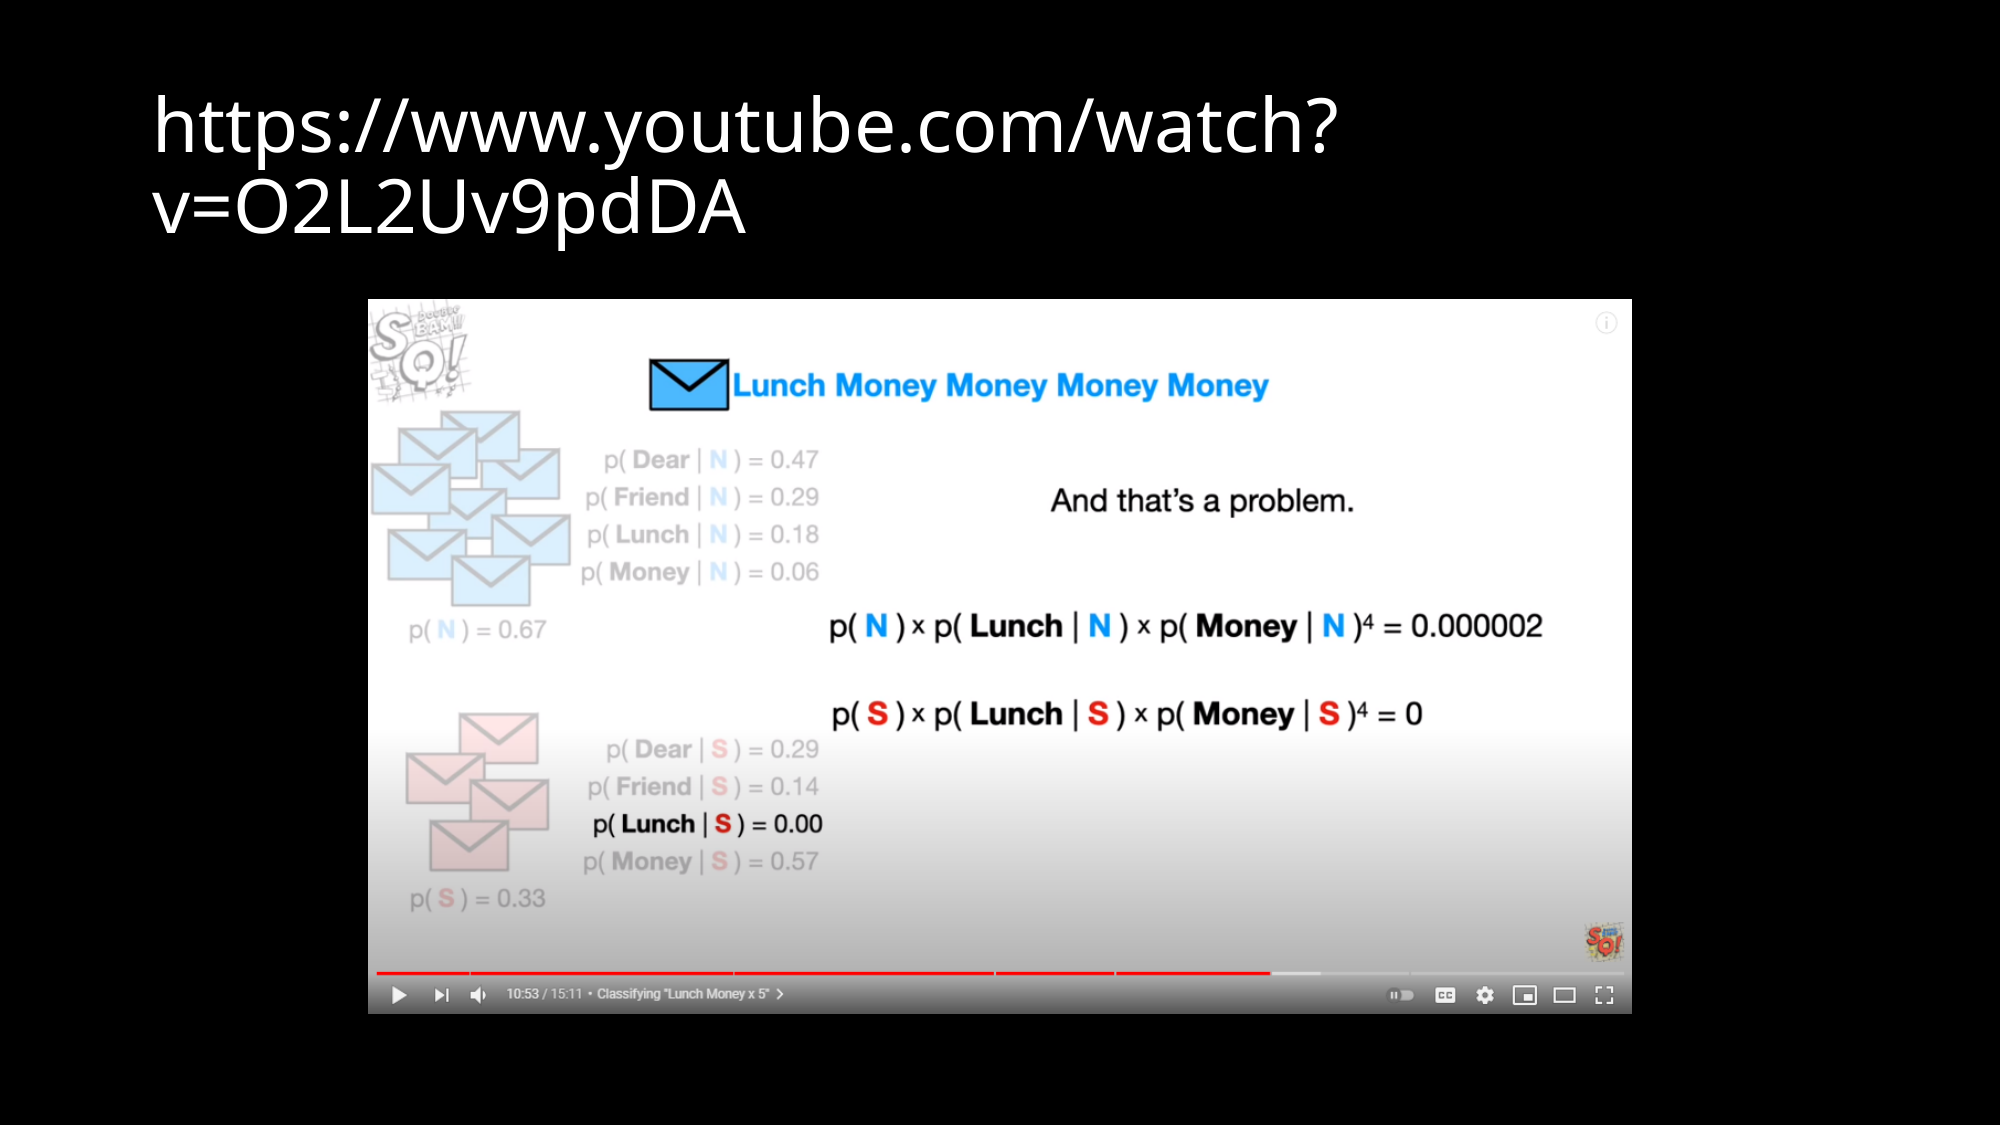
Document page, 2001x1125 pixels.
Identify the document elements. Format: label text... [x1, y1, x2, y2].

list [368, 299, 1632, 1014]
title https://www.youtube.com/watch?v=O2L2Uv9pdDA [137, 59, 1863, 278]
